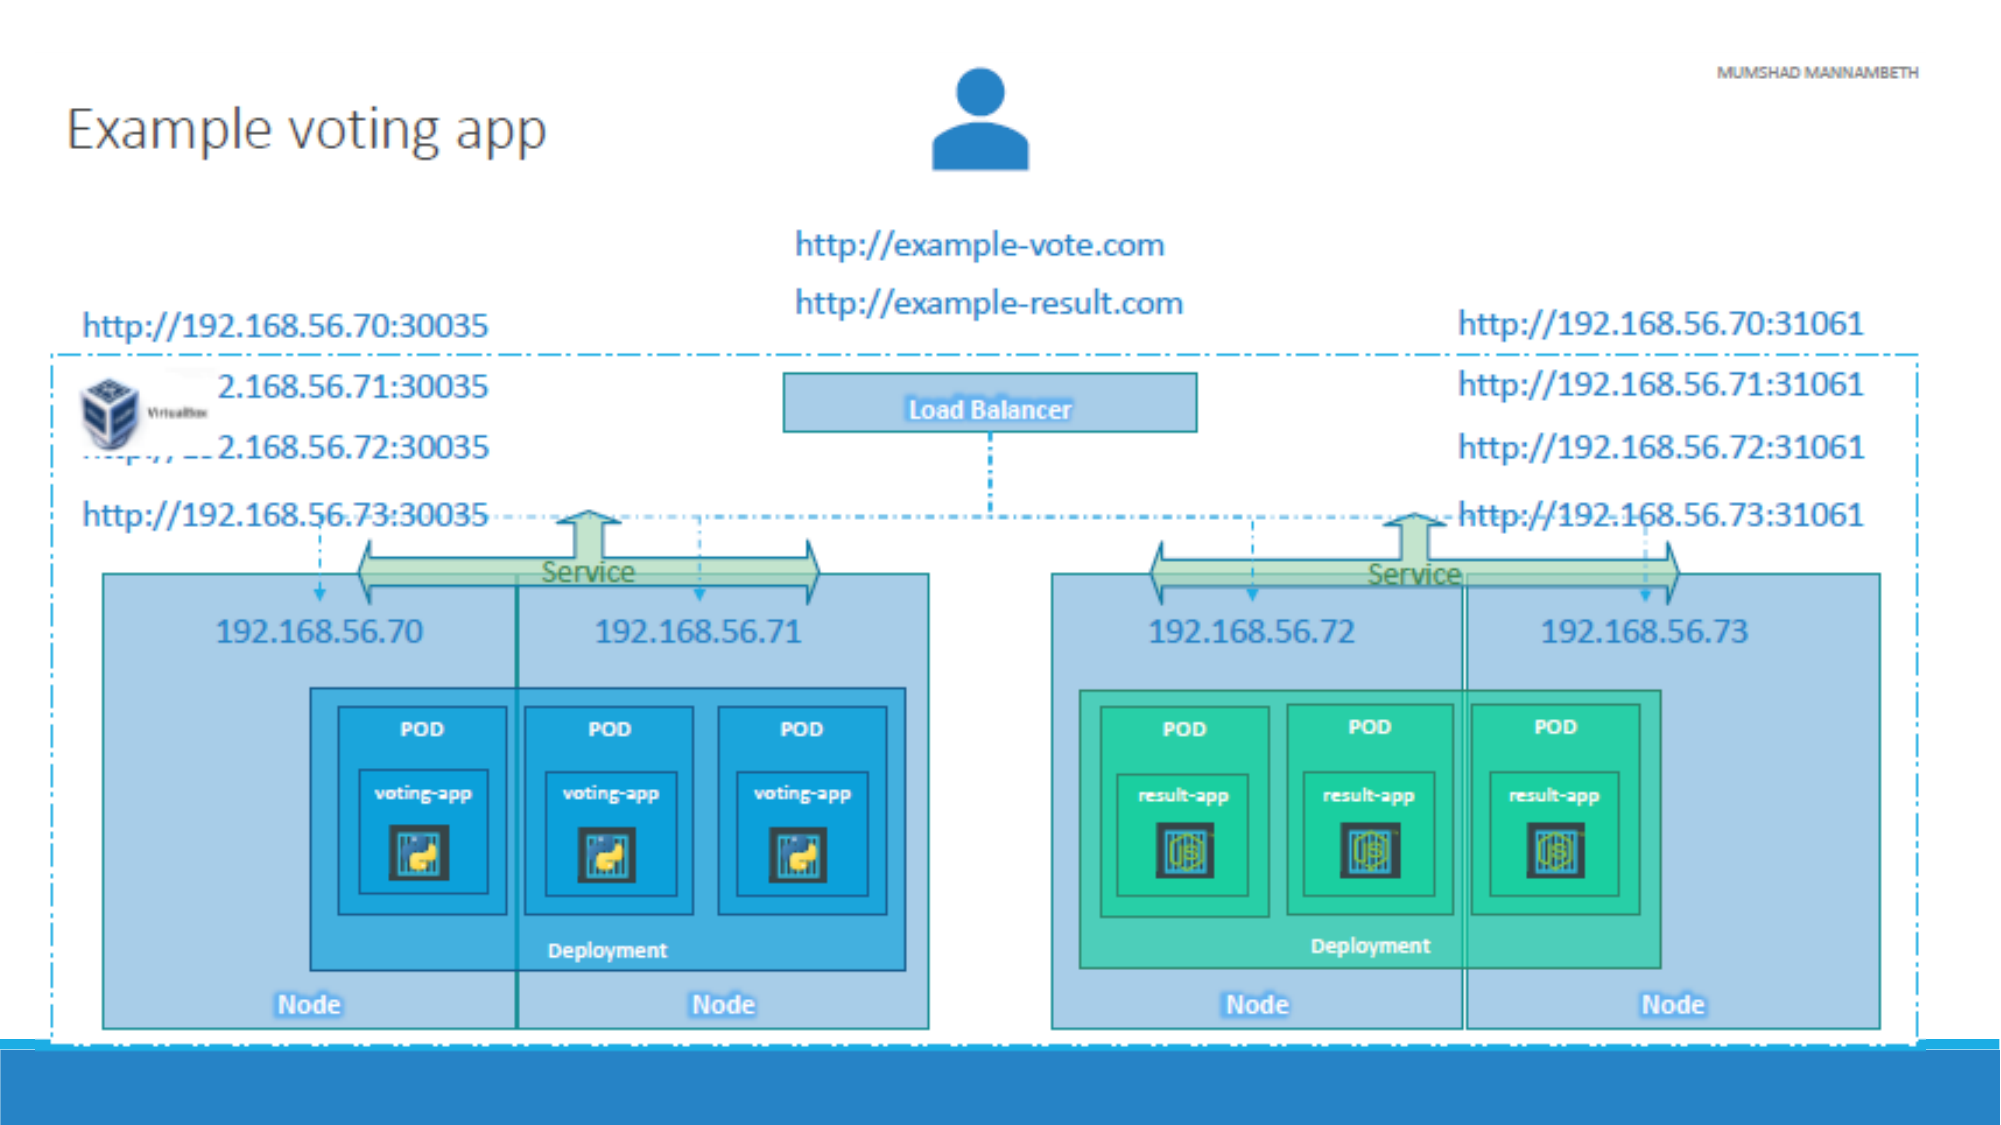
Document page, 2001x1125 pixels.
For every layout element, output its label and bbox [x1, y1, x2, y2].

picture [35, 50, 1927, 1054]
